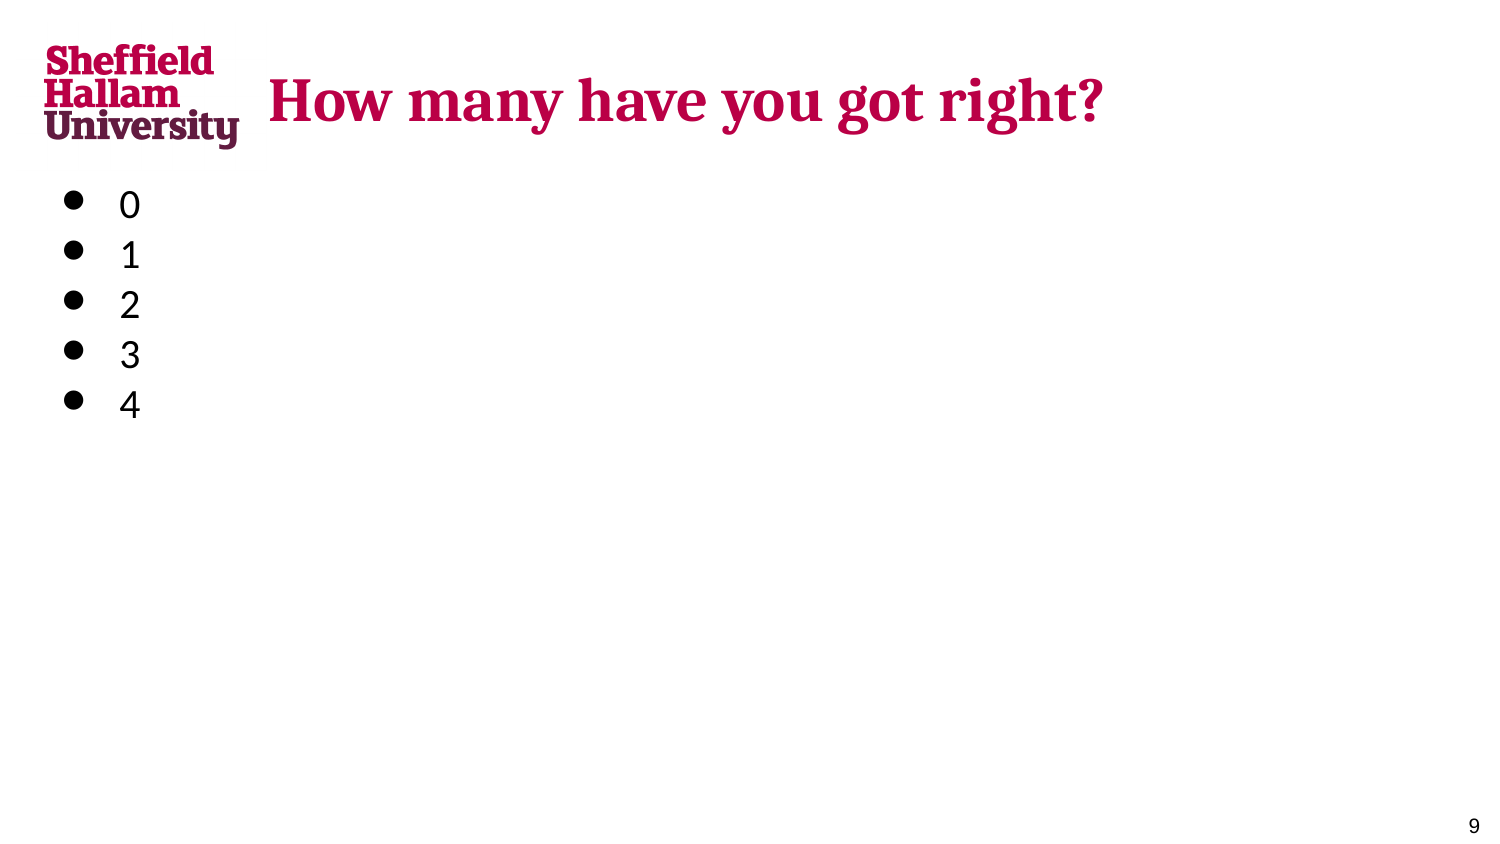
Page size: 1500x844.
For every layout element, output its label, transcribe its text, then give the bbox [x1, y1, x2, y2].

slide_number ‹#› [1448, 799, 1500, 844]
picture [16, 22, 267, 171]
list 0 1 2 3 4 [44, 177, 1456, 800]
title How many have you got right? [268, 44, 1449, 148]
